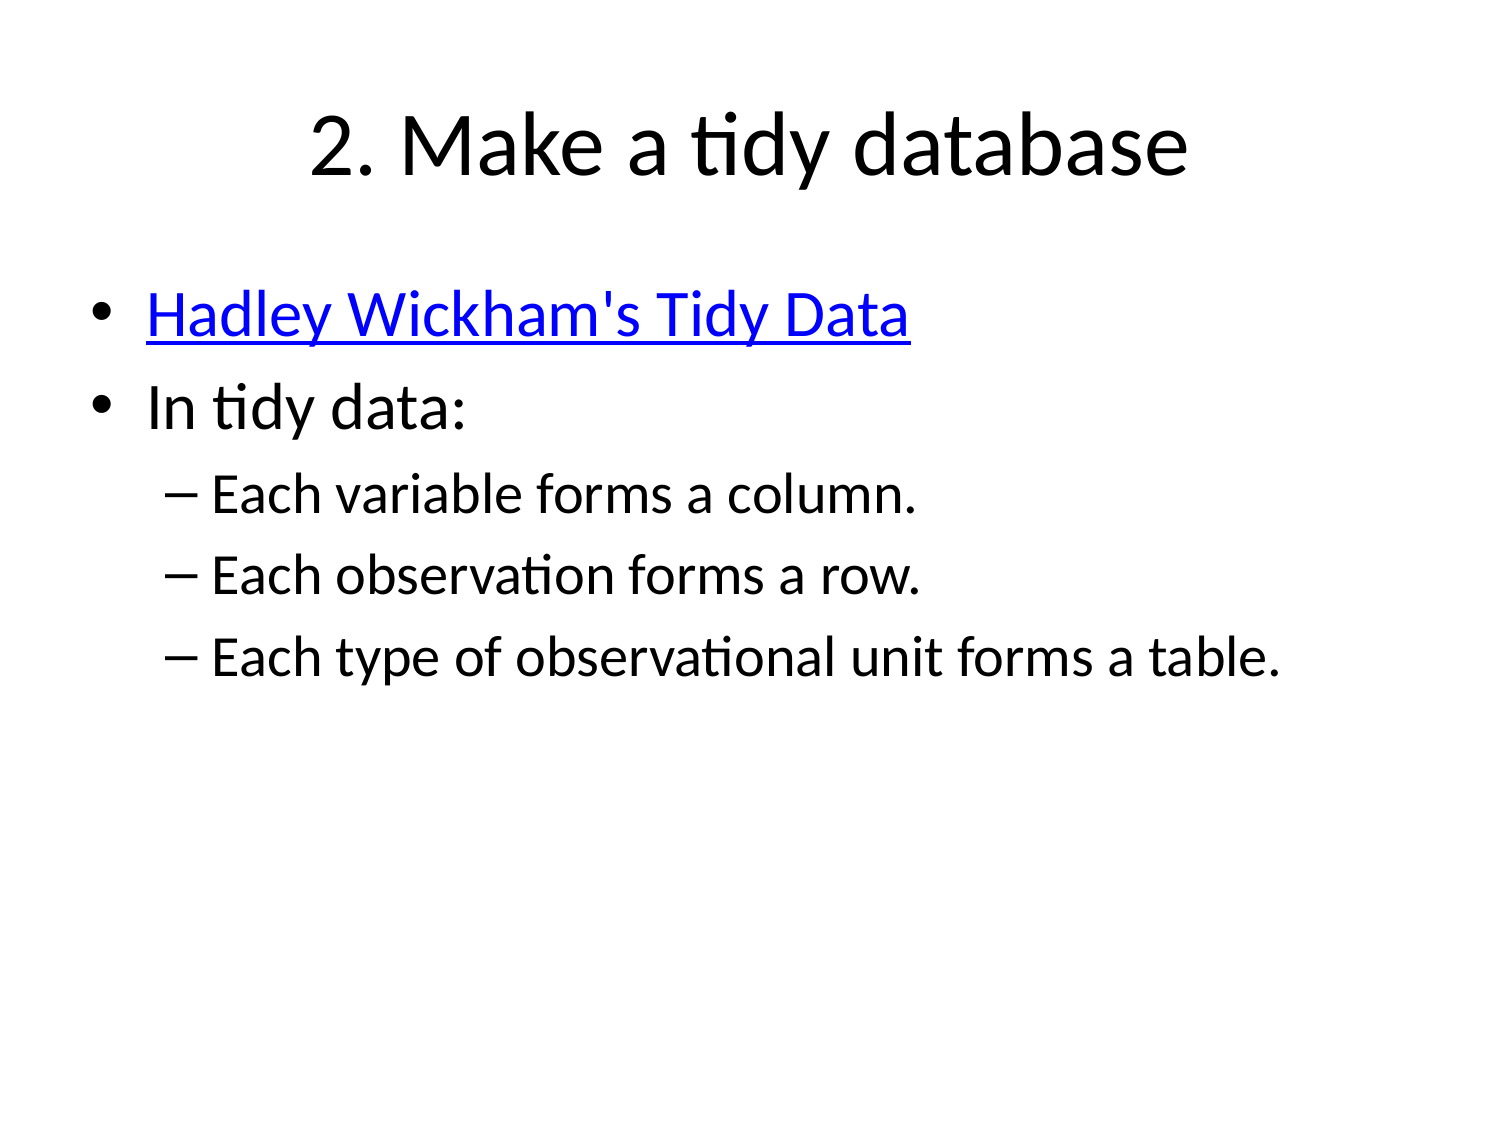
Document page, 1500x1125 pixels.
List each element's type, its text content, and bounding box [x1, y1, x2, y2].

title 2. Make a tidy database [75, 45, 1425, 233]
list Hadley Wickham's Tidy Data In tidy data: Each variable forms a column. Each observation forms a row. Each type of observational unit forms a table. [75, 262, 1425, 1005]
